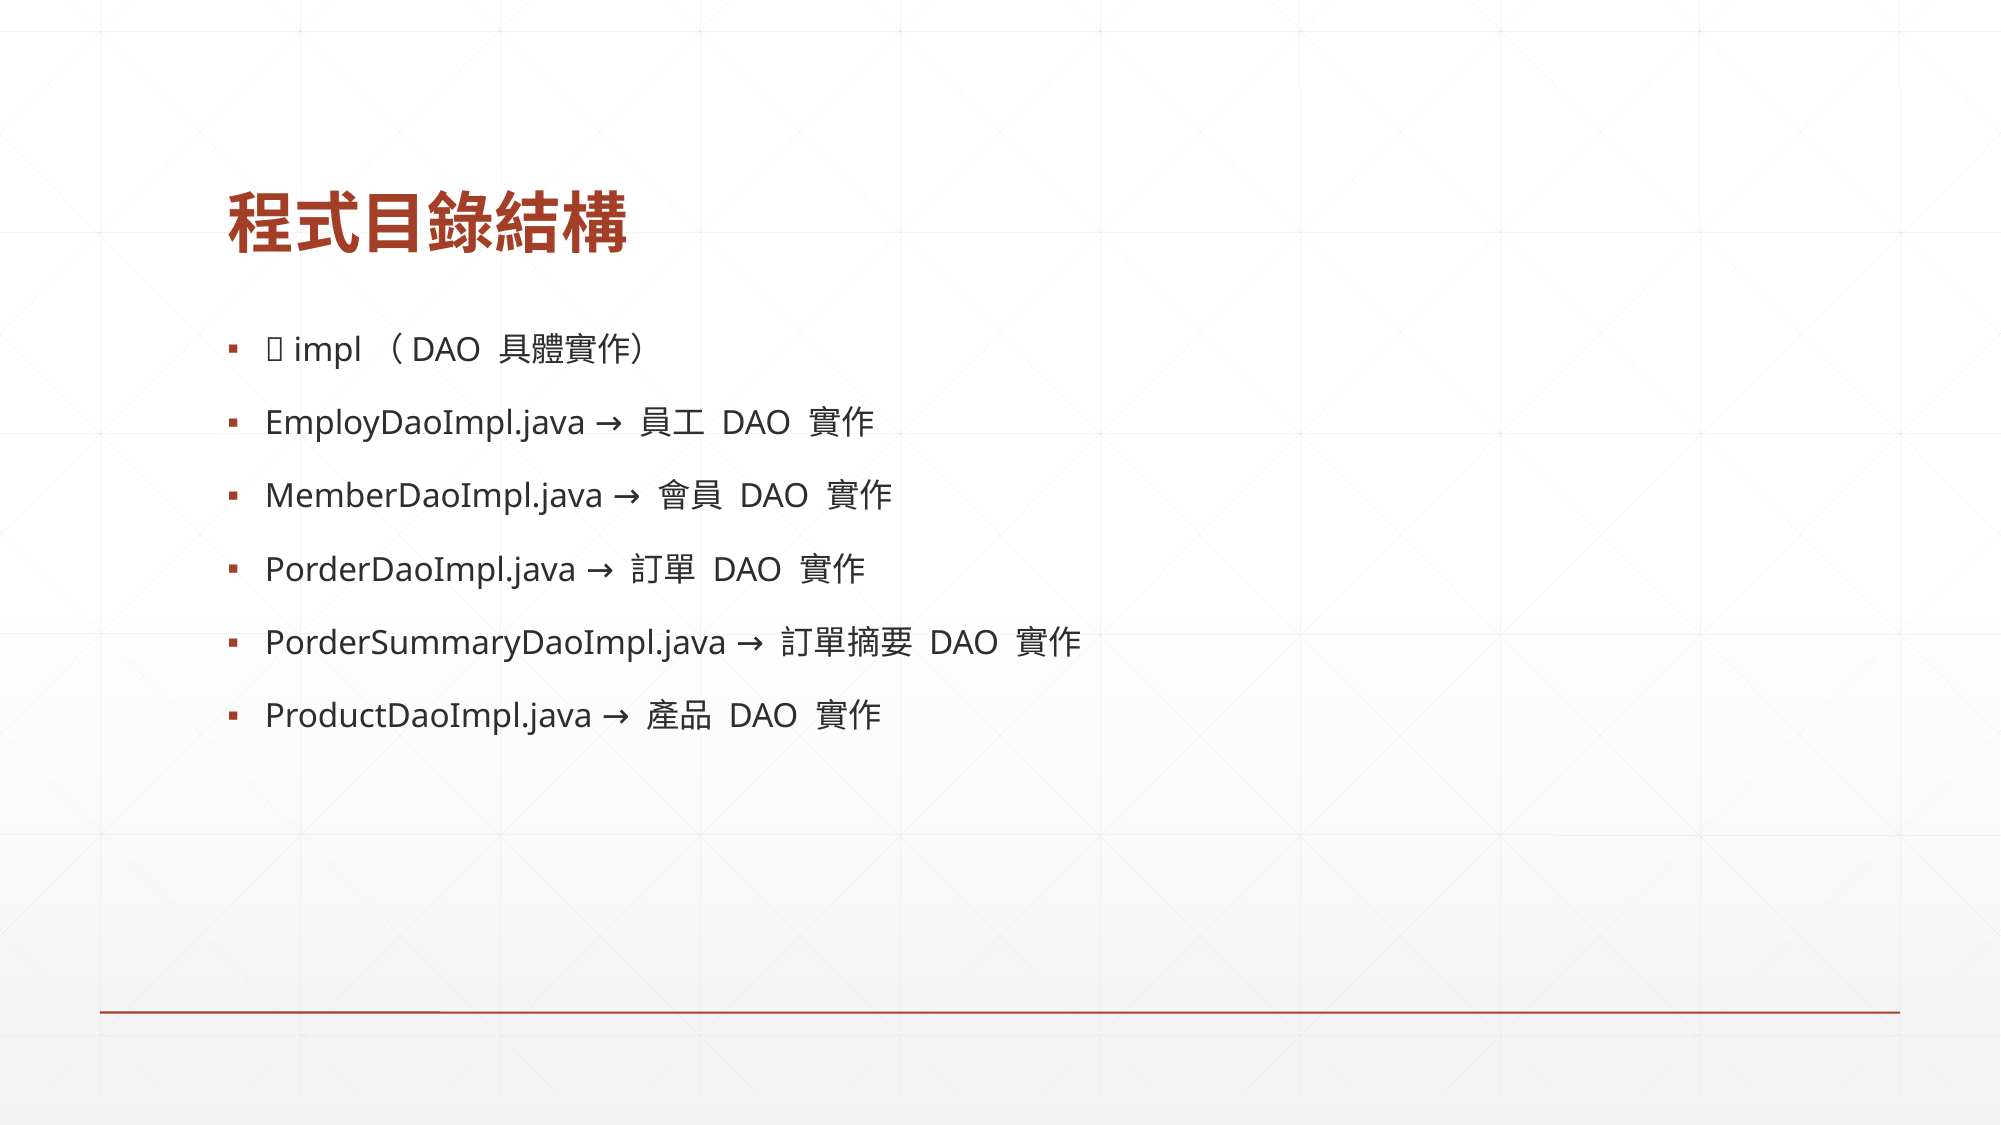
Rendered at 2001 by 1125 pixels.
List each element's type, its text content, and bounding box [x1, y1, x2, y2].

list 📁 impl（DAO 具體實作） EmployDaoImpl.java → 員工 DAO 實作 MemberDaoImpl.java → 會員 DAO 實作 PorderDaoImpl.java → 訂單 DAO 實作 PorderSummaryDaoImpl.java → 訂單摘要 DAO 實作 ProductDaoImpl.java → 產品 DAO 實作 [212, 324, 1788, 950]
title 程式目錄結構 [212, 82, 1788, 270]
